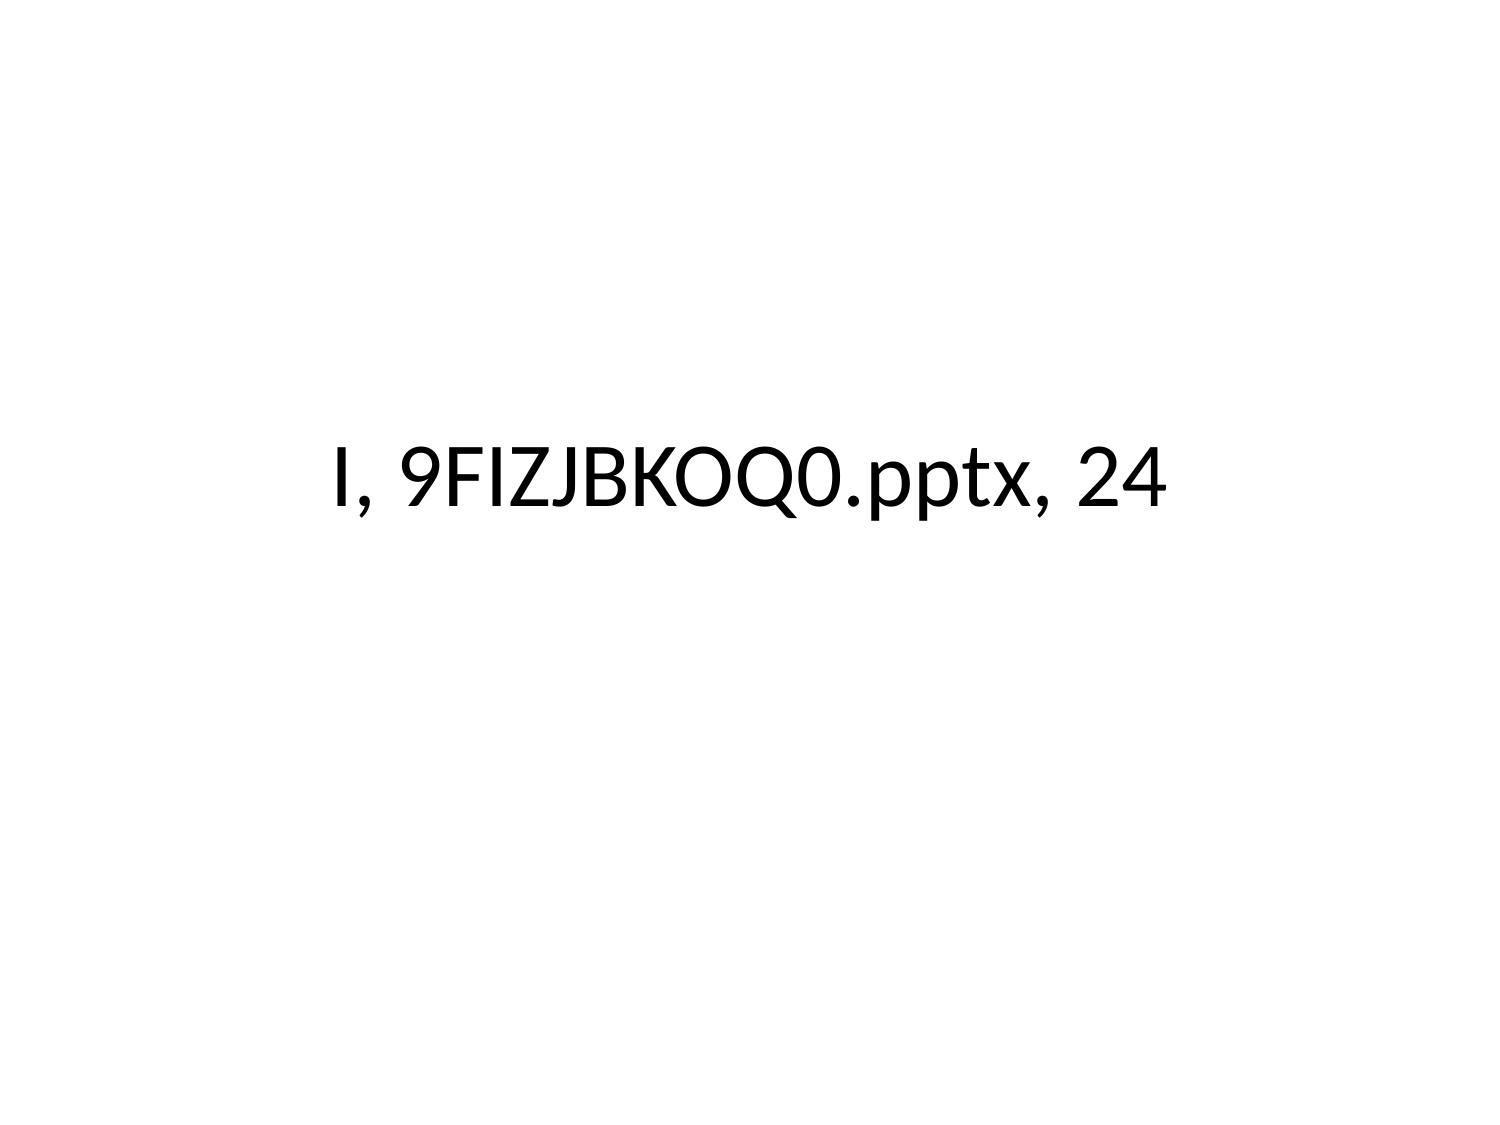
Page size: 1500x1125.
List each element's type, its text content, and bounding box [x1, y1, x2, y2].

title I, 9FIZJBKOQ0.pptx, 24 [112, 349, 1388, 591]
